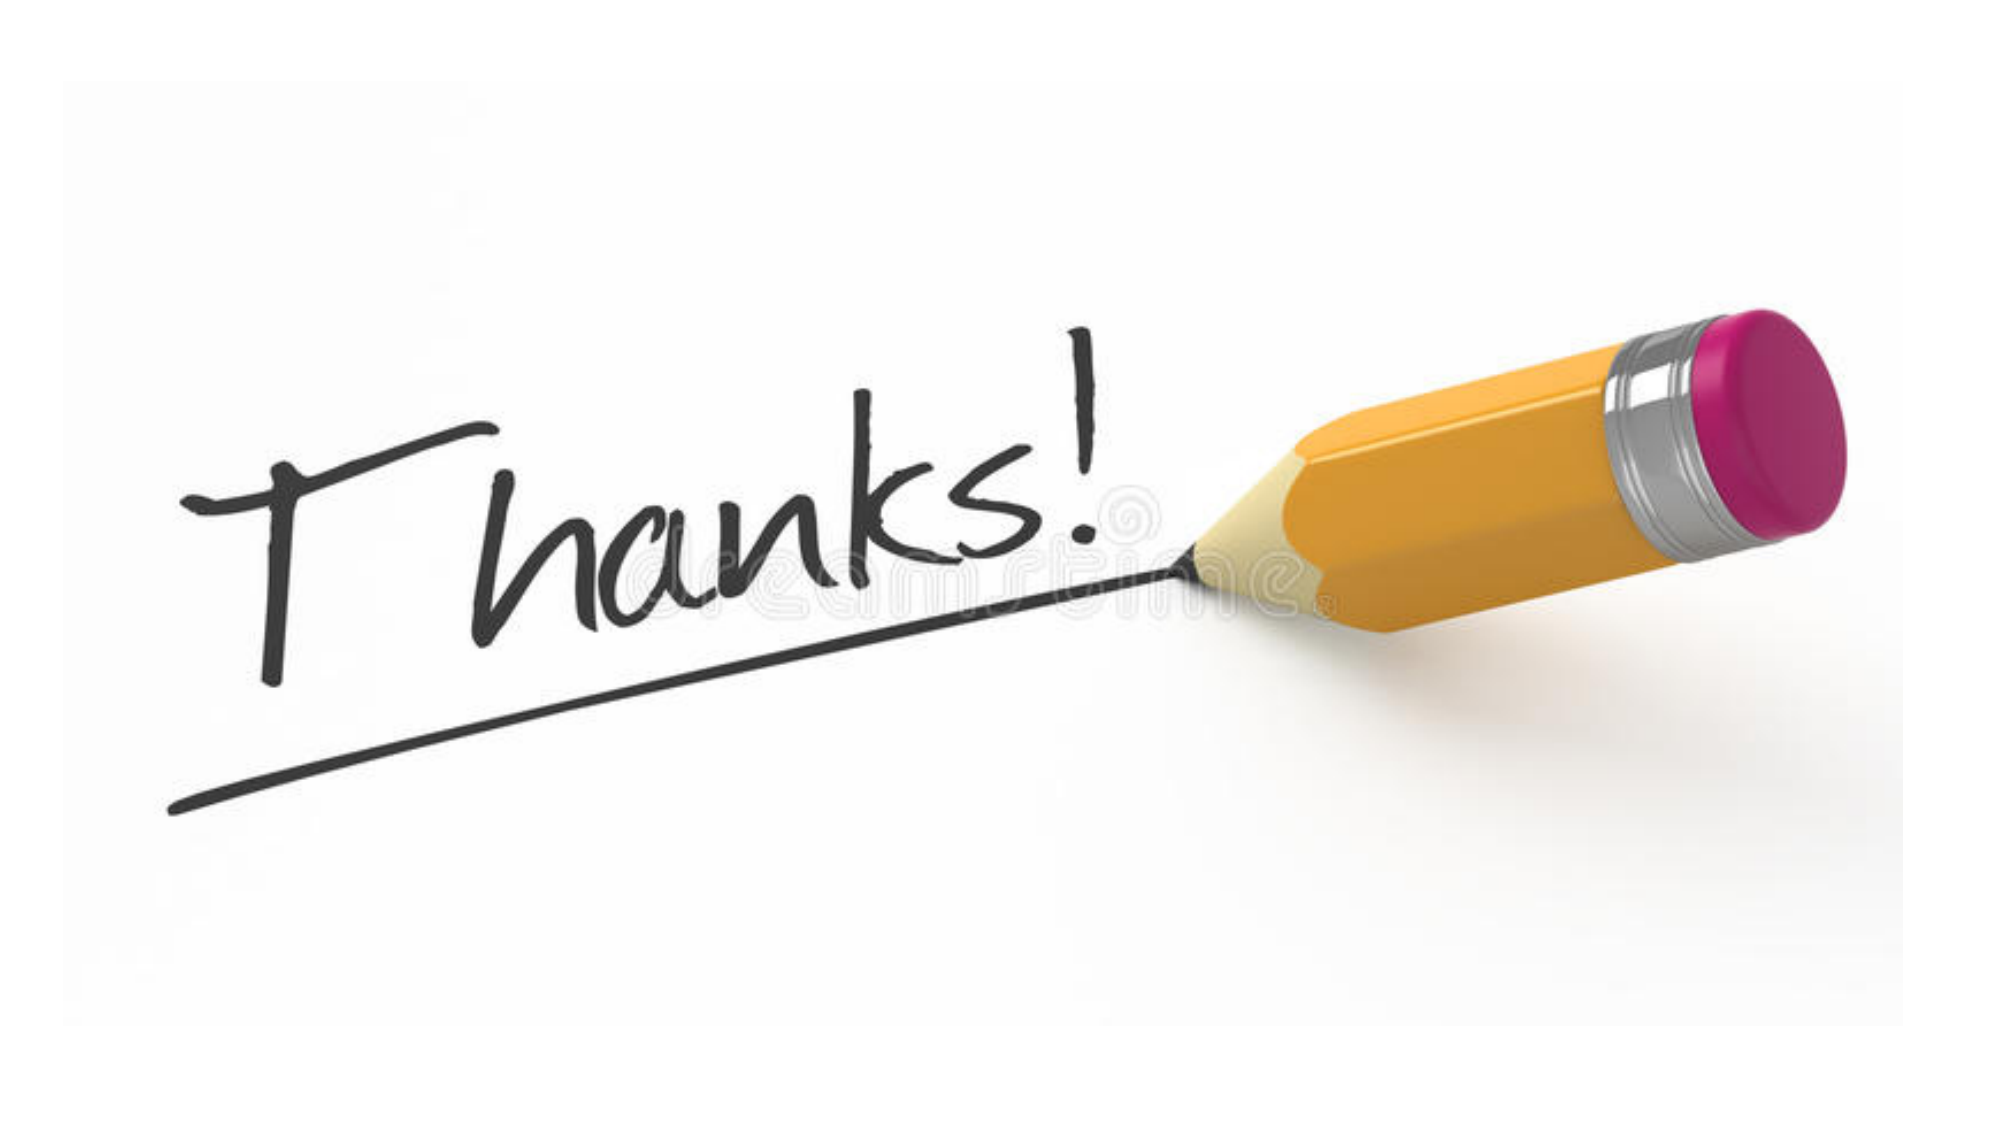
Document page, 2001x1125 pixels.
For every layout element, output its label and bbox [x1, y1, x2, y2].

picture [62, 80, 1903, 1027]
